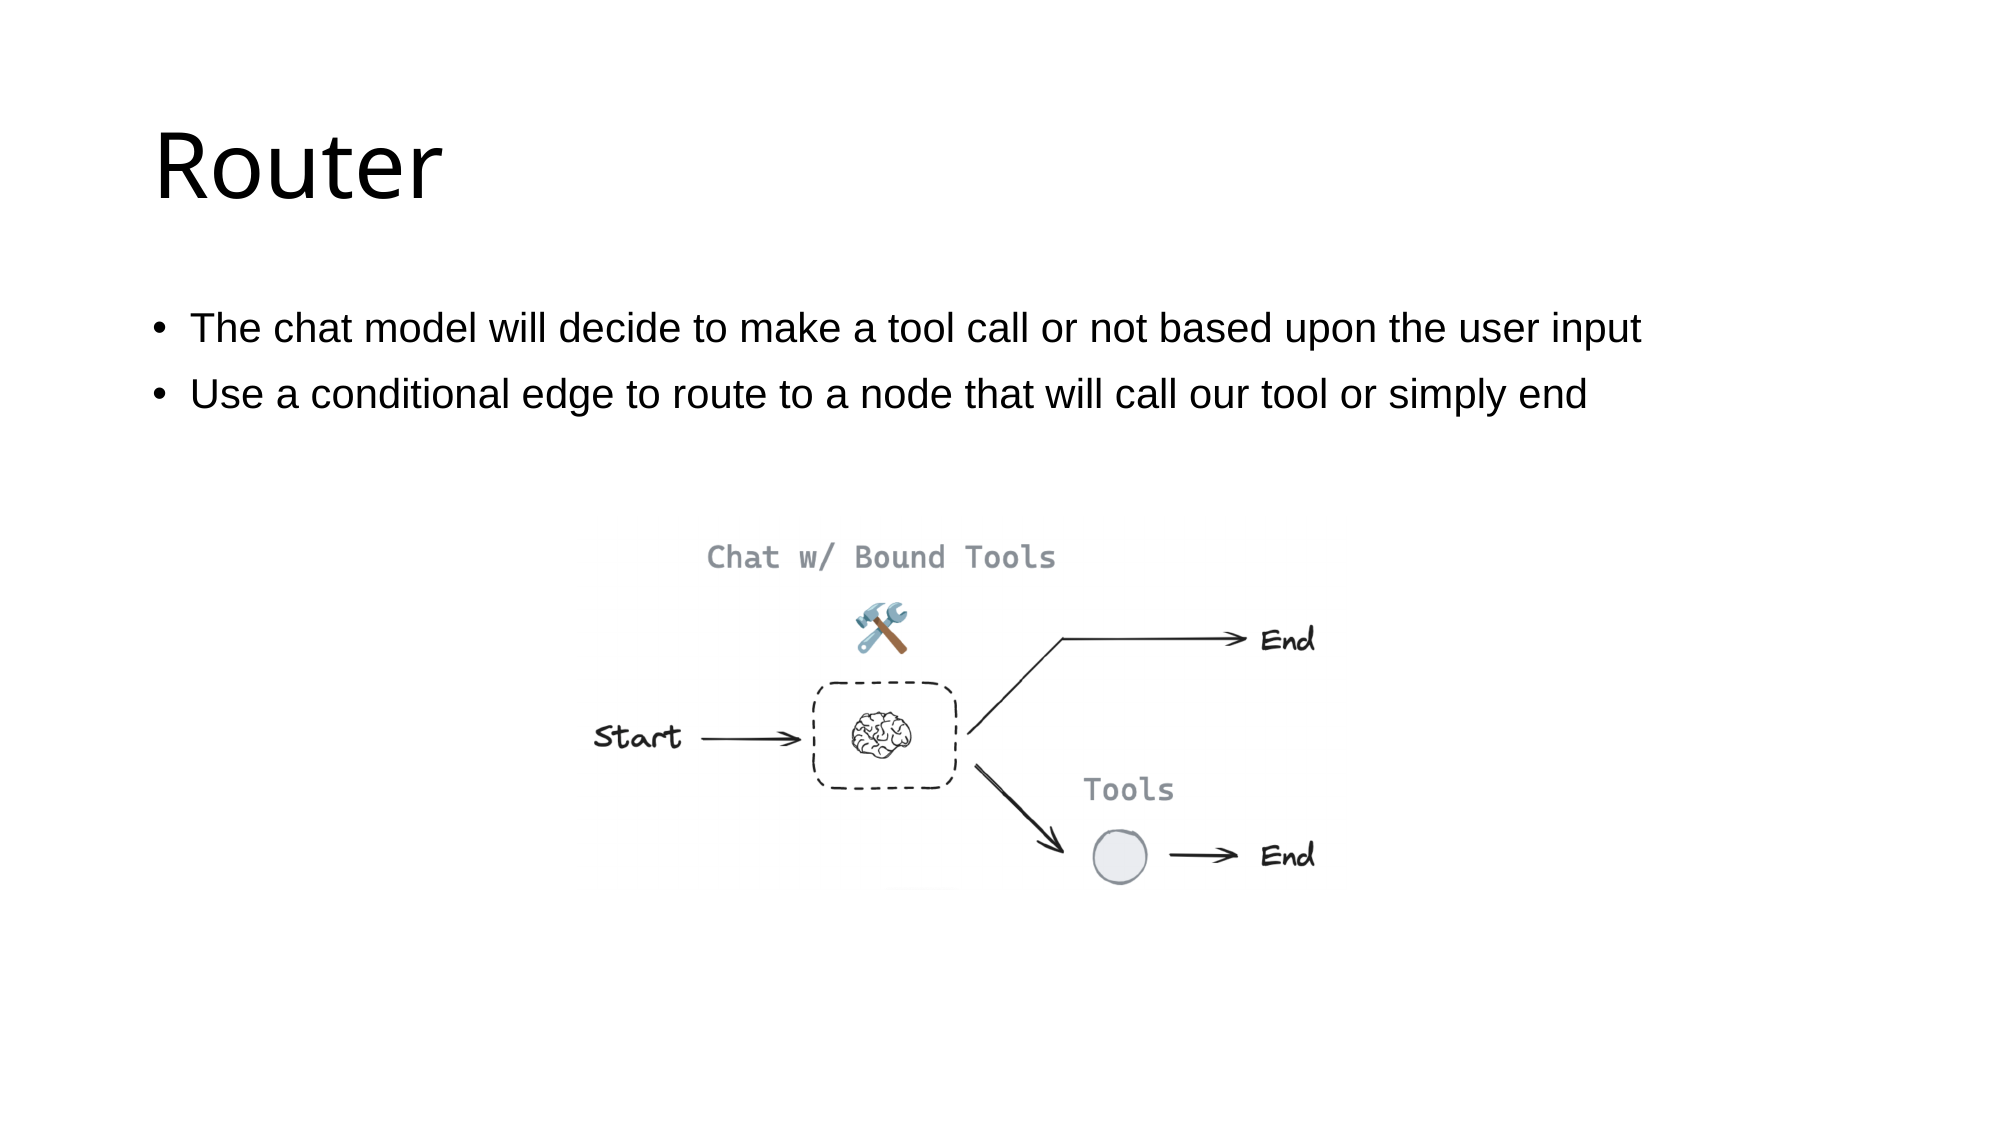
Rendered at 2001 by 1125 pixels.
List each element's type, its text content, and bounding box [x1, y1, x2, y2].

list The chat model will decide to make a tool call or not based upon the user input Use a conditional edge to route to a node that will call our tool or simply end [137, 299, 1863, 1014]
title Router [137, 59, 1863, 278]
picture [576, 516, 1347, 890]
